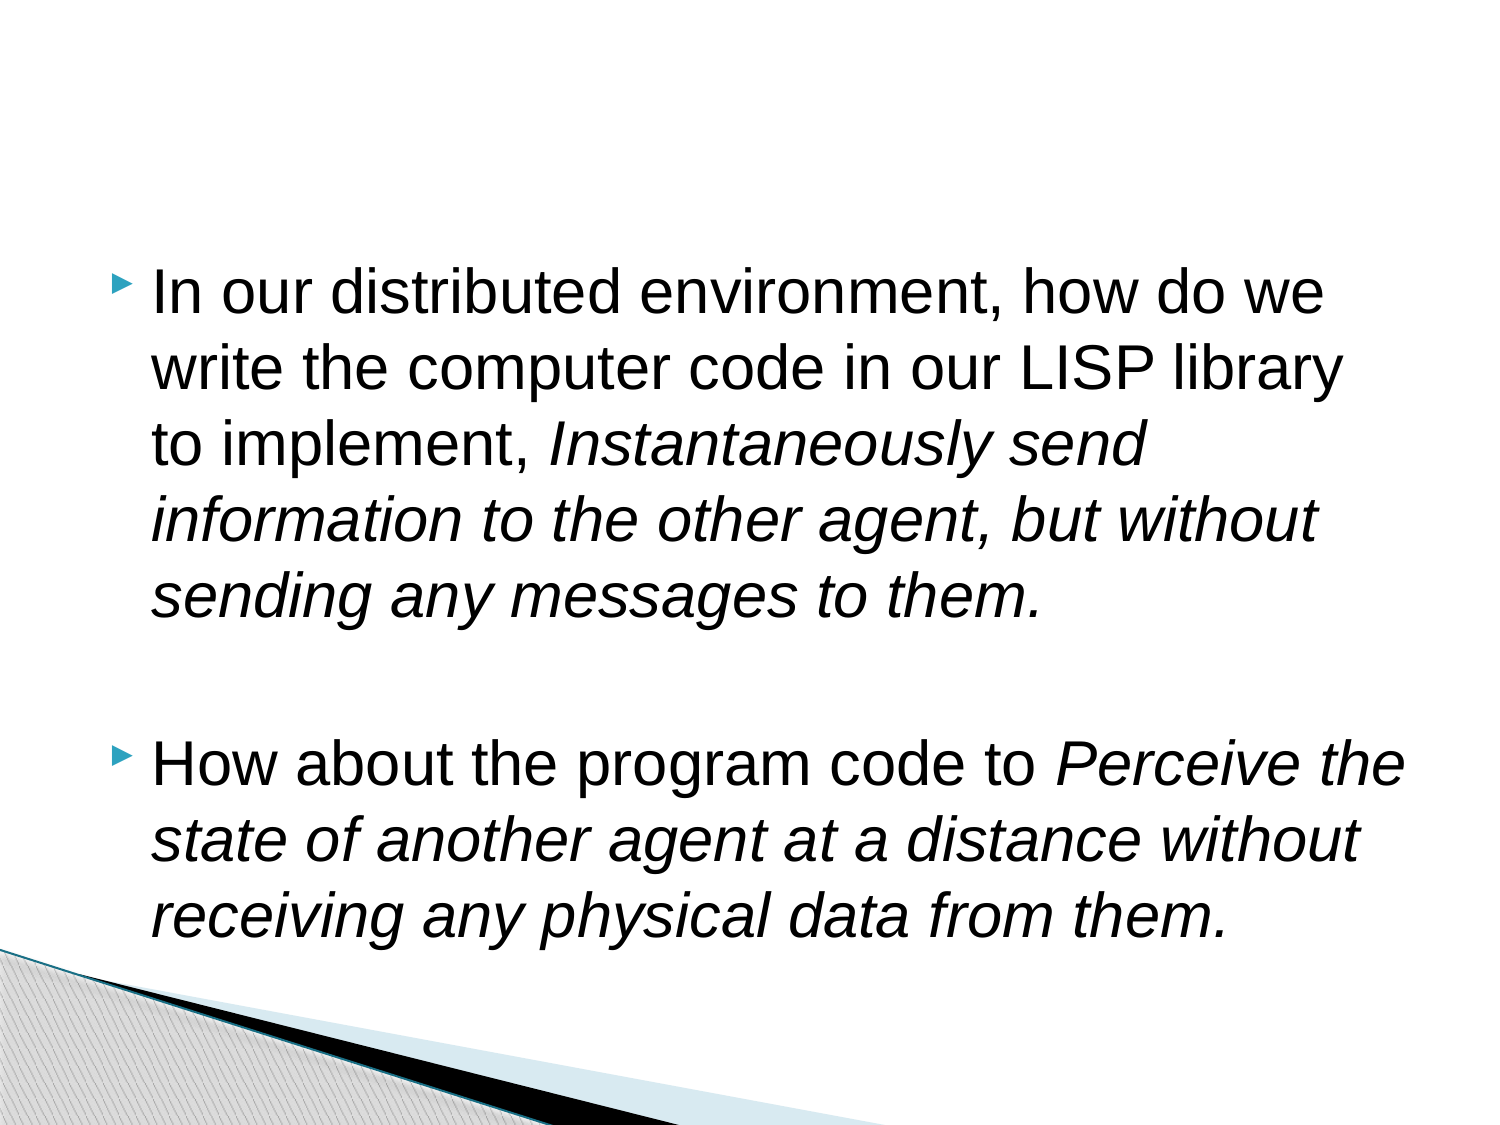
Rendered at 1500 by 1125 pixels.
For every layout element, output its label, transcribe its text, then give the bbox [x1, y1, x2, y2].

list In our distributed environment, how do we write the computer code in our LISP library to implement, Instantaneously send information to the other agent, but without sending any messages to them. How about the program code to Perceive the state of another agent at a distance without receiving any physical data from them. [75, 243, 1425, 986]
